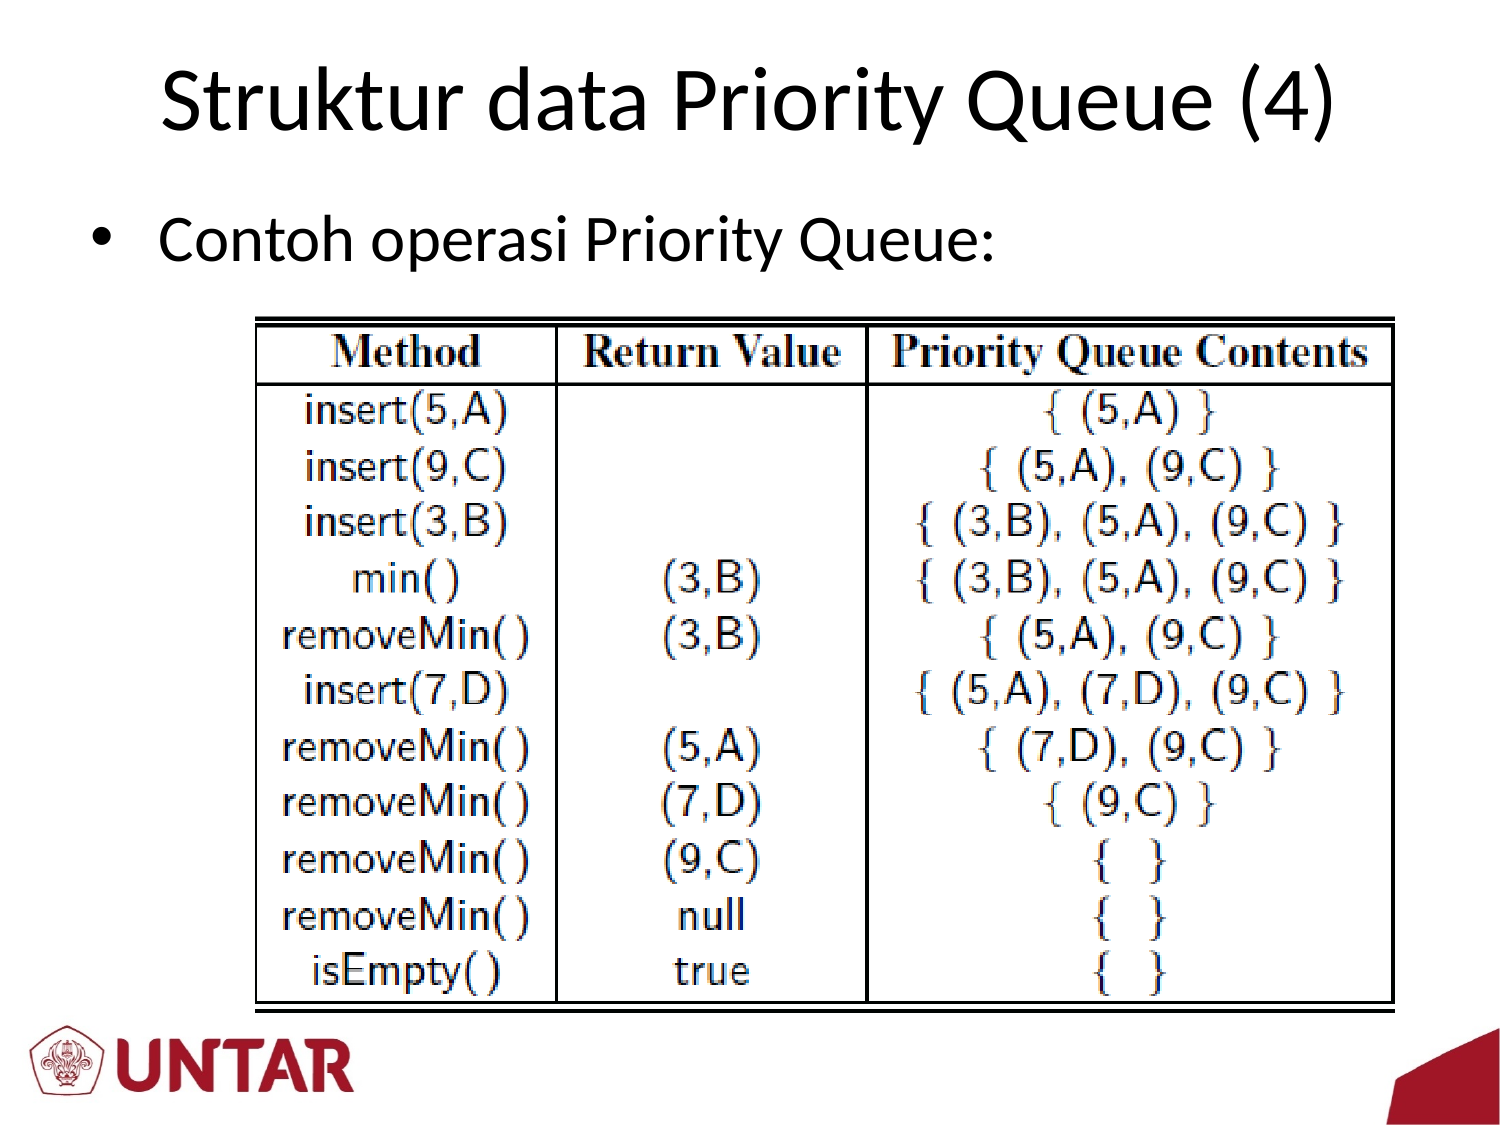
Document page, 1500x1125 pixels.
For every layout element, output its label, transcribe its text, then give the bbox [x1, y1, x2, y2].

picture [0, 0, 1500, 1125]
title Struktur data Priority Queue (4) [75, 0, 1425, 187]
list Contoh operasi Priority Queue: [75, 187, 1425, 1005]
